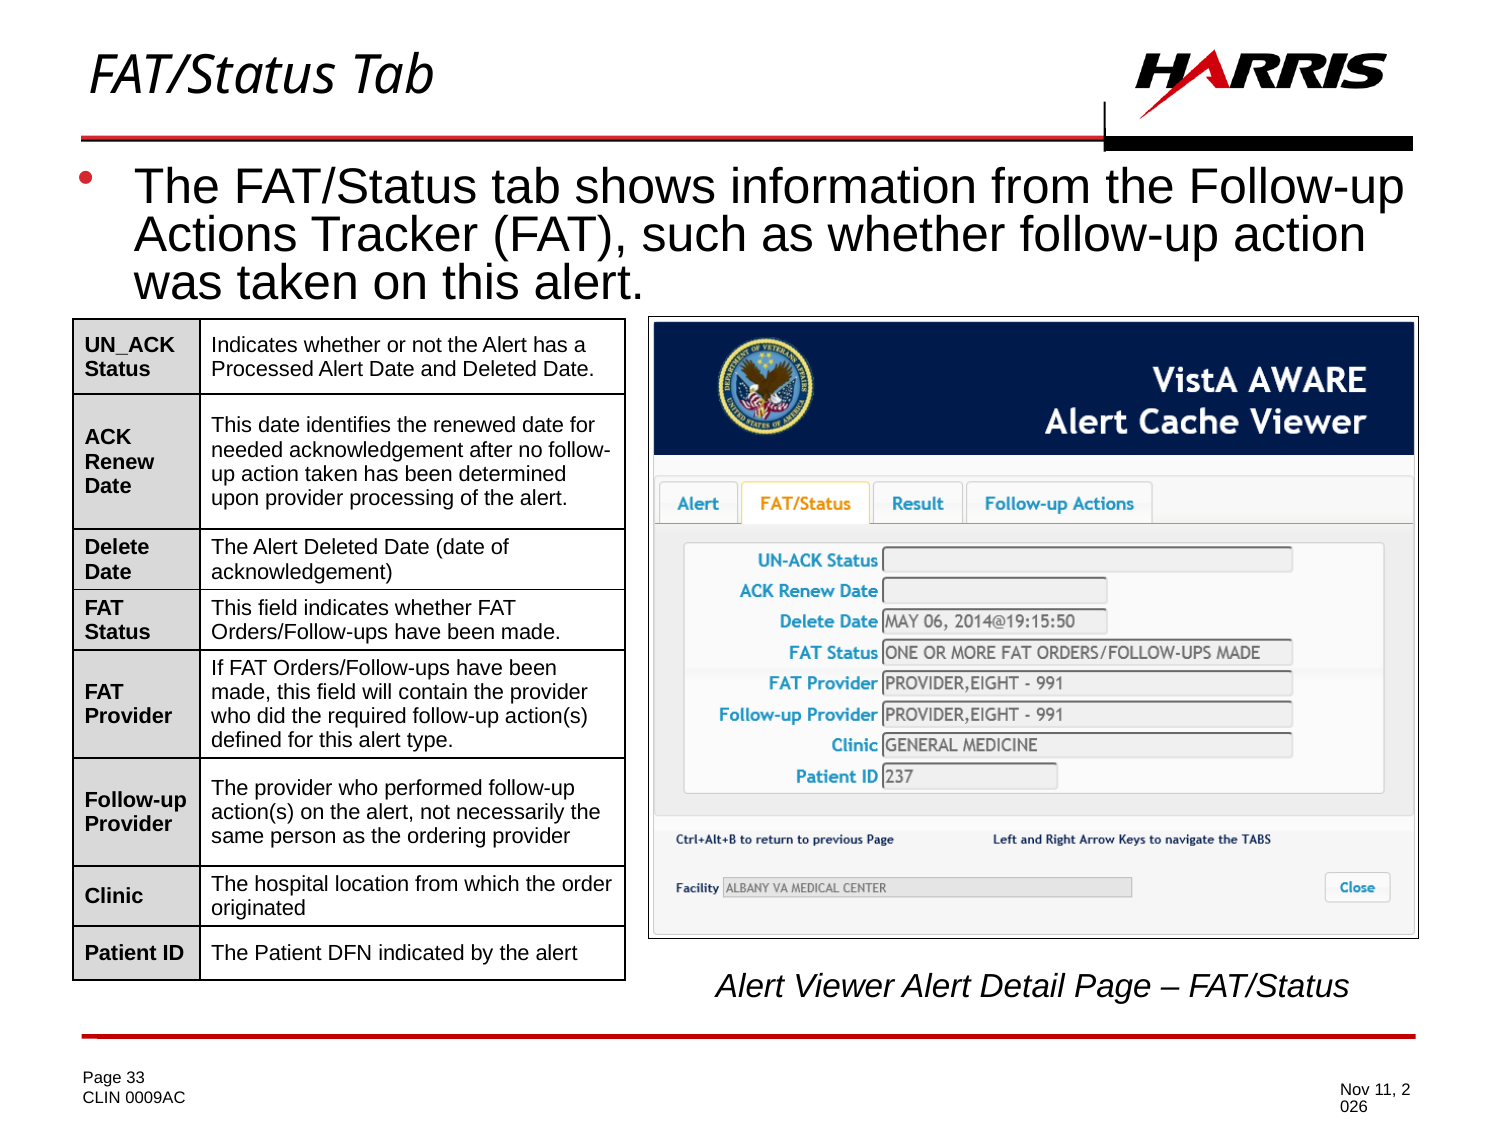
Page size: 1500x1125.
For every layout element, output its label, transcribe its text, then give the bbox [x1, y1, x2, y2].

table_cell The provider who performed follow-up action(s) on the alert, not necessarily the same person as the ordering provider [201, 759, 624, 865]
table_header Indicates whether or not the Alert has a Processed Alert Date and Deleted Date. [201, 320, 624, 393]
table_header UN_ACK Status [74, 320, 199, 393]
table_cell The Patient DFN indicated by the alert [201, 927, 624, 979]
picture [1135, 49, 1387, 119]
list Alert Viewer Alert Detail Page – FAT/Status [348, 964, 1500, 1022]
title FAT/Status Tab [73, 27, 962, 117]
table_cell The hospital location from which the order originated [201, 867, 624, 925]
table_cell The Alert Deleted Date (date of acknowledgement) [201, 530, 624, 589]
picture [647, 316, 1420, 939]
table_cell Clinic [74, 867, 199, 925]
table_cell Delete Date [74, 530, 199, 589]
slide_number 10-Jul-15 [1324, 1066, 1435, 1111]
table_cell This date identifies the renewed date for needed acknowledgement after no follow-up action taken has been determined upon provider processing of the alert. [201, 395, 624, 528]
table_cell ACK Renew Date [74, 395, 199, 528]
table_cell This field indicates whether FAT Orders/Follow-ups have been made. [201, 590, 624, 649]
table_cell If FAT Orders/Follow-ups have been made, this field will contain the provider who did the required follow-up action(s) defined for this alert type. [201, 651, 624, 757]
table_cell FAT Provider [74, 651, 199, 757]
table_cell Patient ID [74, 927, 199, 979]
table_cell FAT Status [74, 590, 199, 649]
list The FAT/Status tab shows information from the Follow-up Actions Tracker (FAT), such as whether follow-up action was taken on this alert. [62, 157, 1460, 315]
table_cell Follow-up Provider [74, 759, 199, 865]
